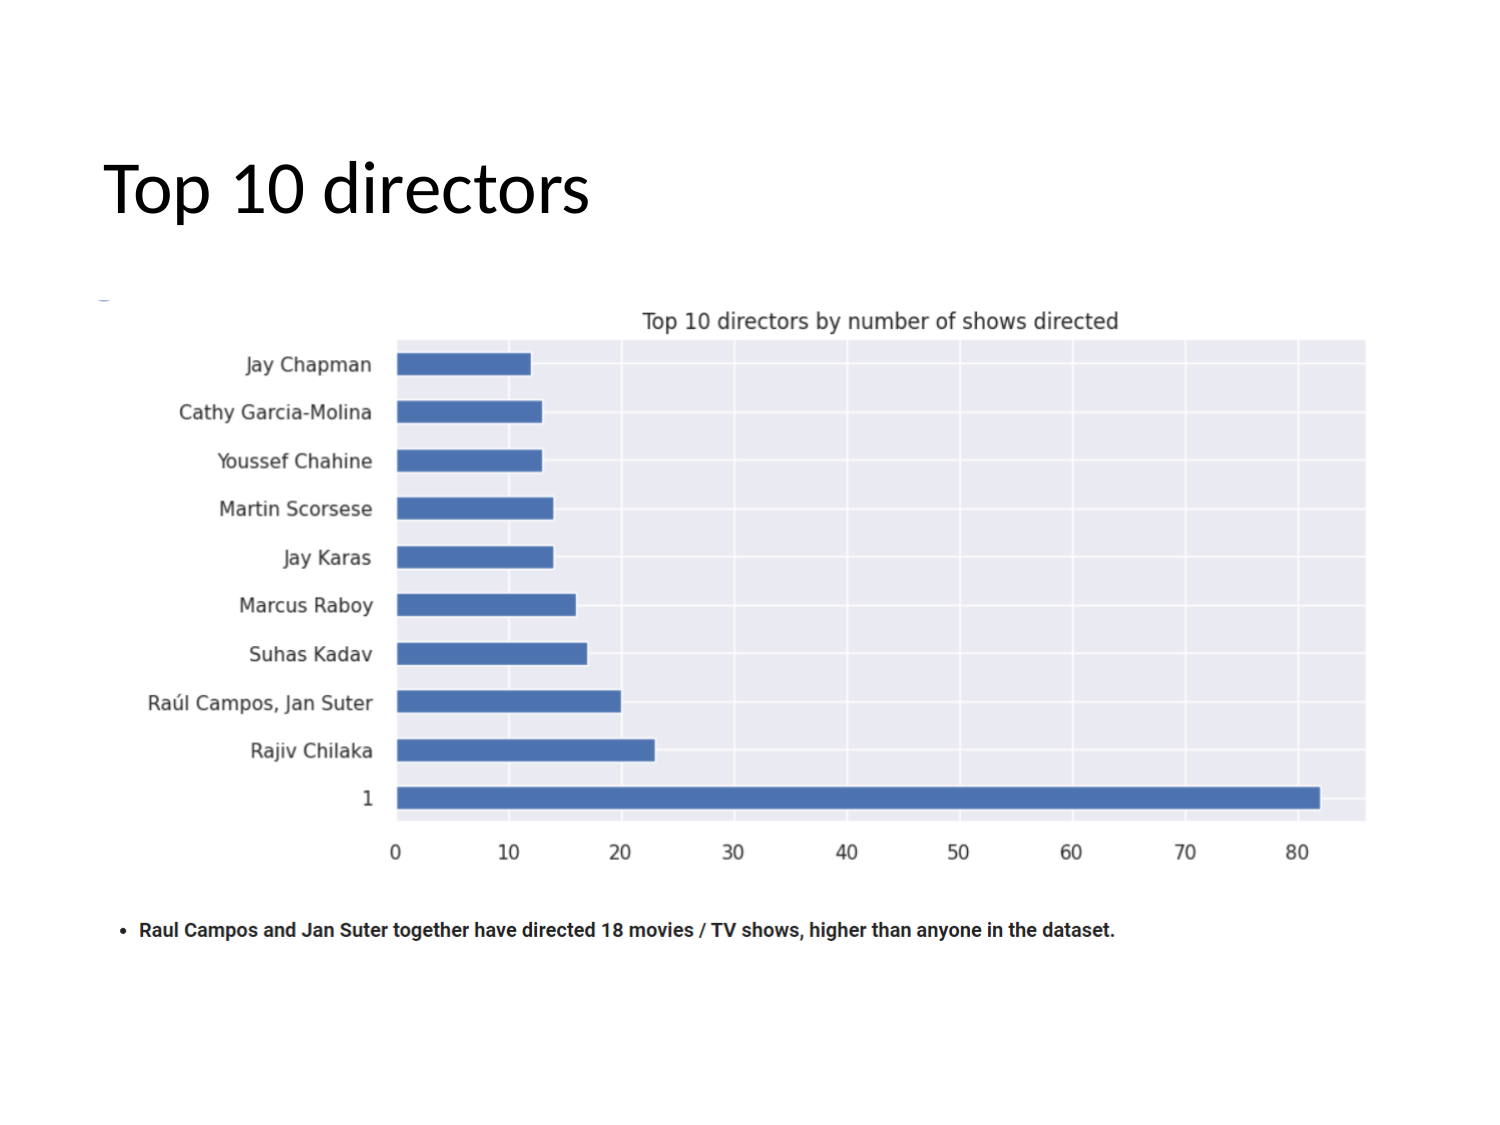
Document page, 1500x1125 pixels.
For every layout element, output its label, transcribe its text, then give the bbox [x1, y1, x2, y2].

title Top 10 directors [88, 90, 1439, 278]
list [74, 300, 1426, 968]
